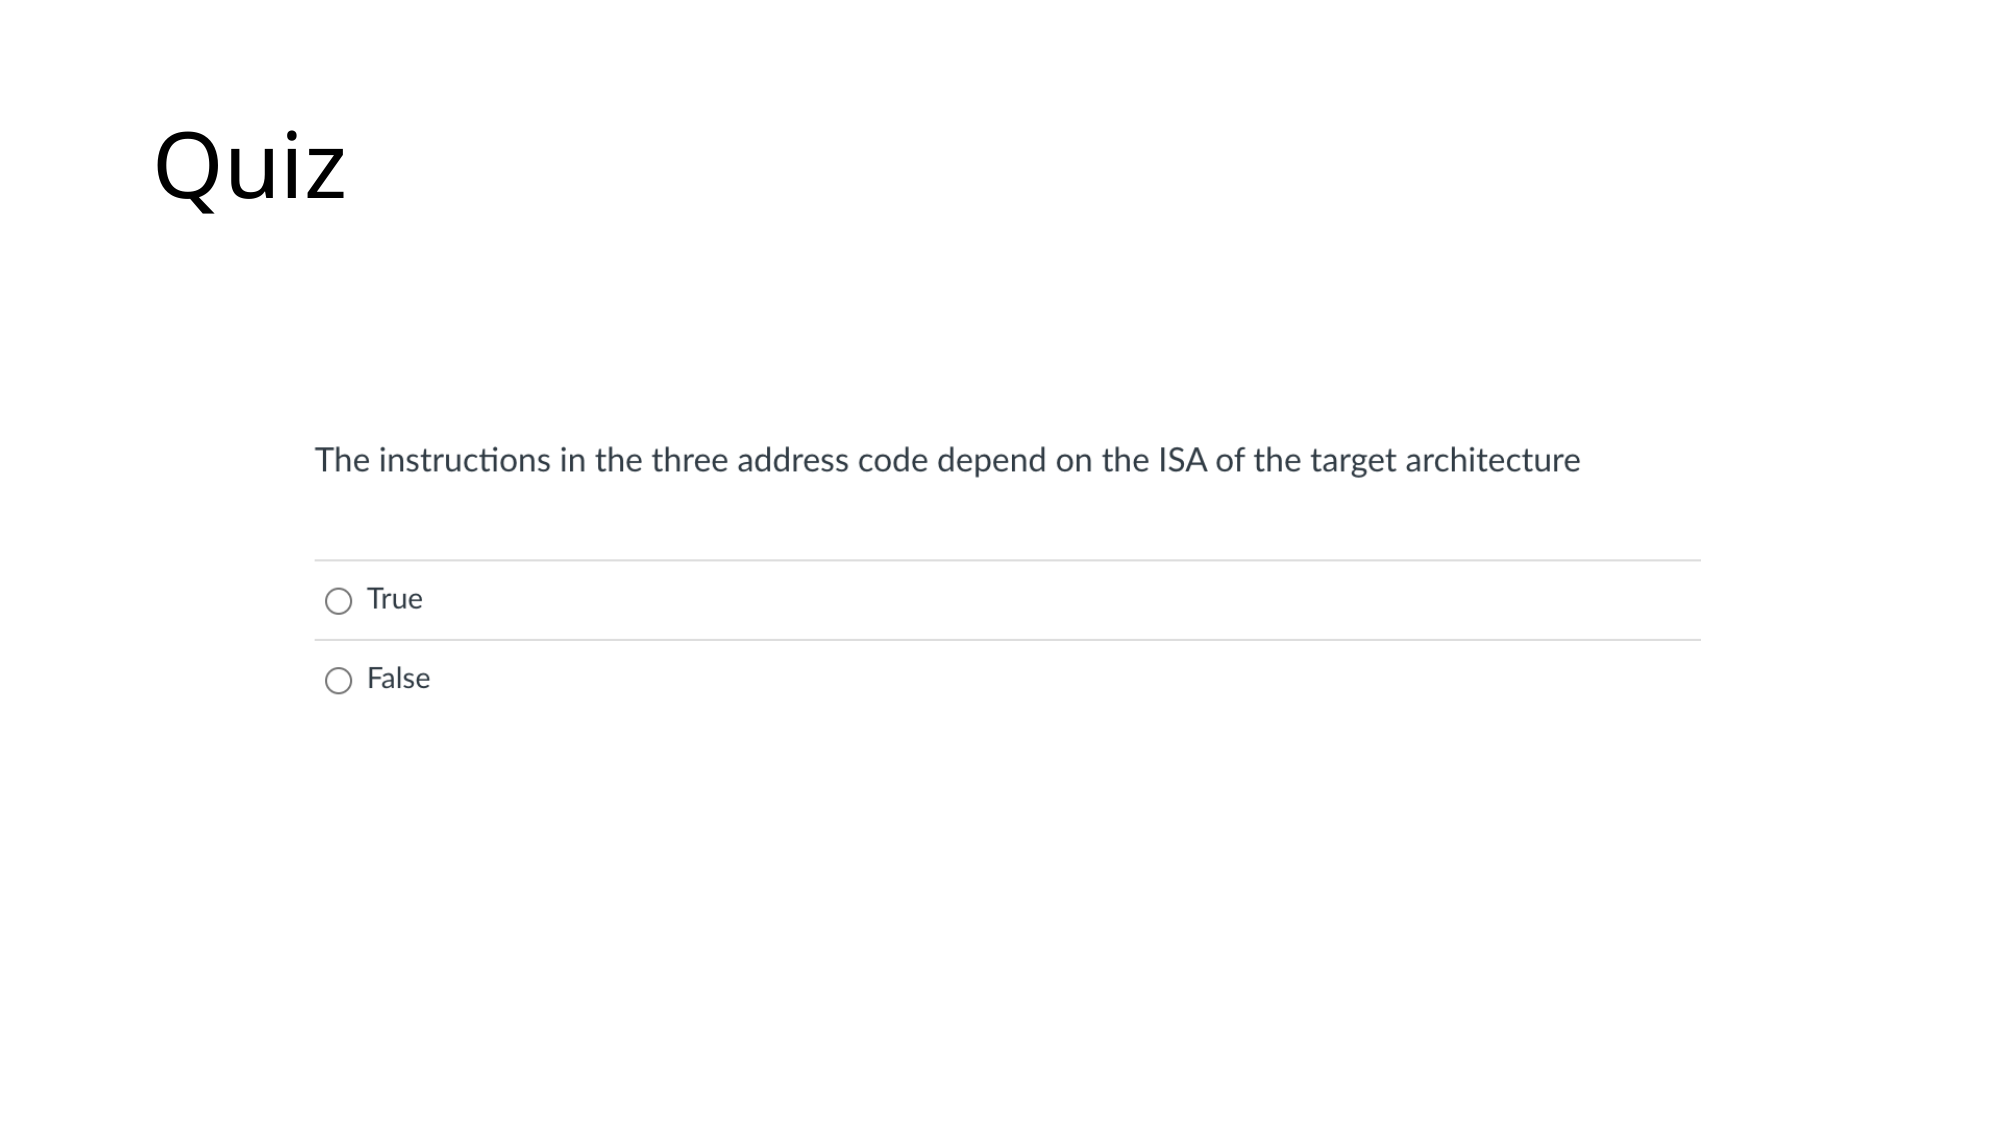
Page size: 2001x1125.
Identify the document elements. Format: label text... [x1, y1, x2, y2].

title Quiz [137, 59, 1863, 278]
picture [298, 394, 1701, 731]
